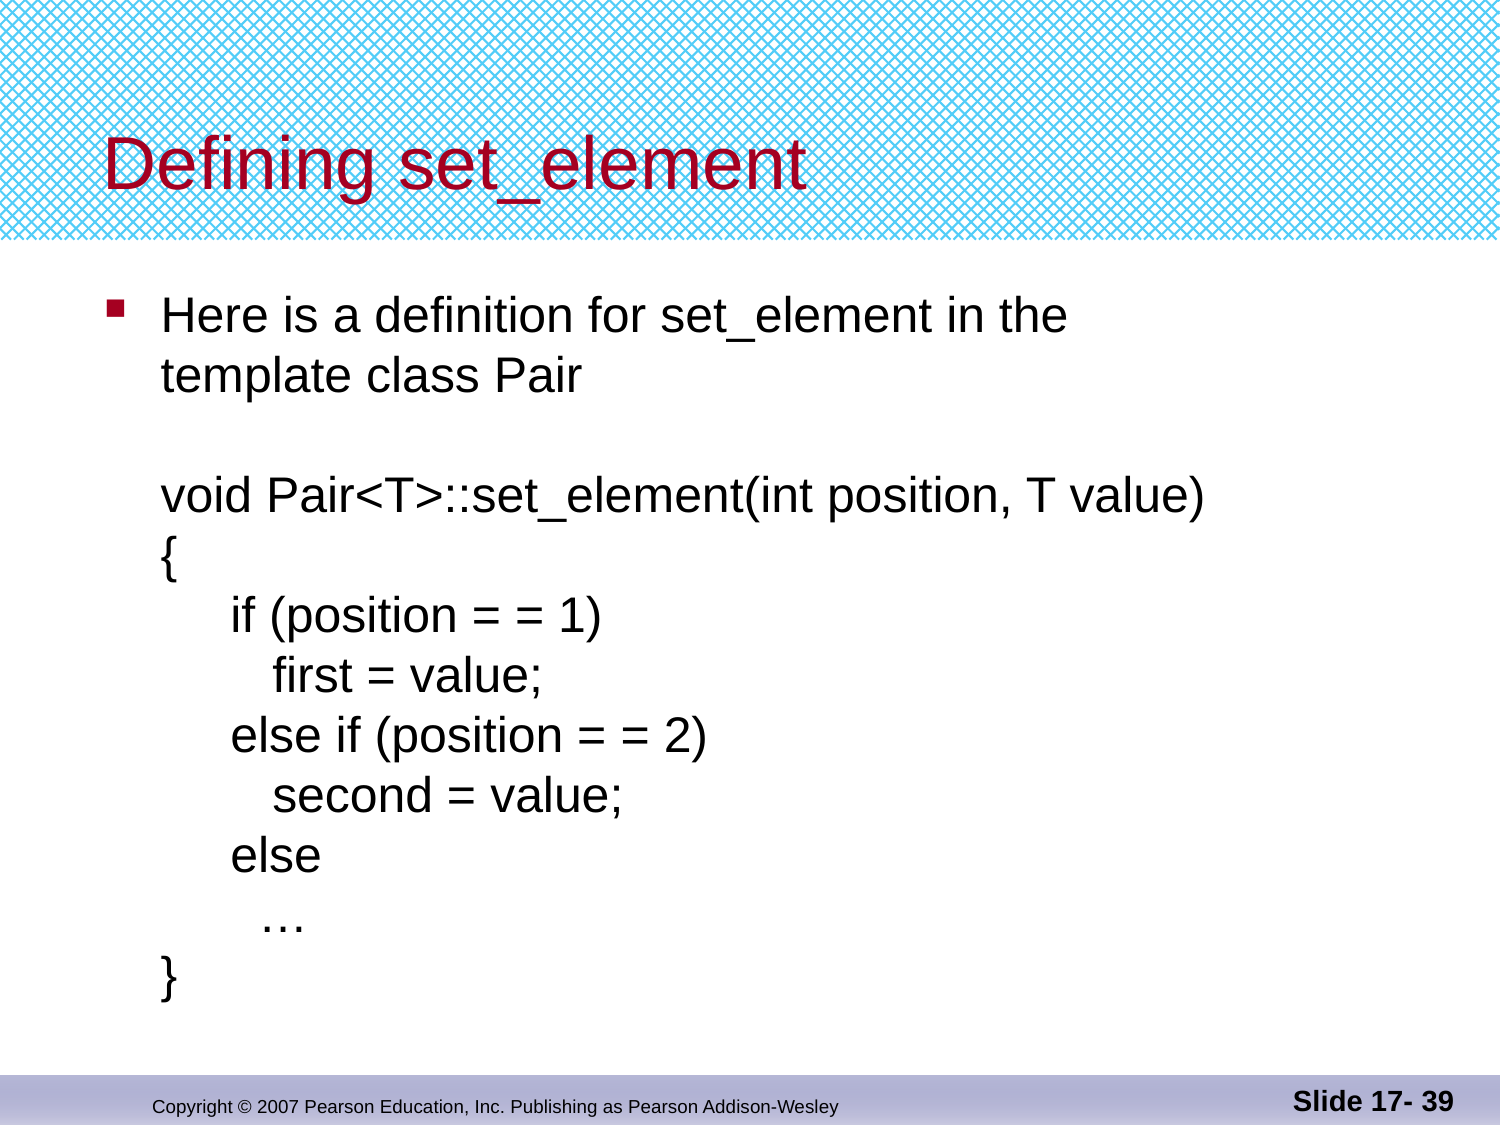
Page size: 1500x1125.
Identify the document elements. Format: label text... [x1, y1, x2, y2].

title Defining set_element [87, 49, 1450, 213]
slide_number Slide 17- 39 [1156, 1050, 1469, 1125]
list Here is a definition for set_element in the template class Pair void Pair<T>::set_element(int position, T value) { if (position = = 1) first = value; else if (position = = 2) second = value; else … } [89, 275, 1450, 1025]
